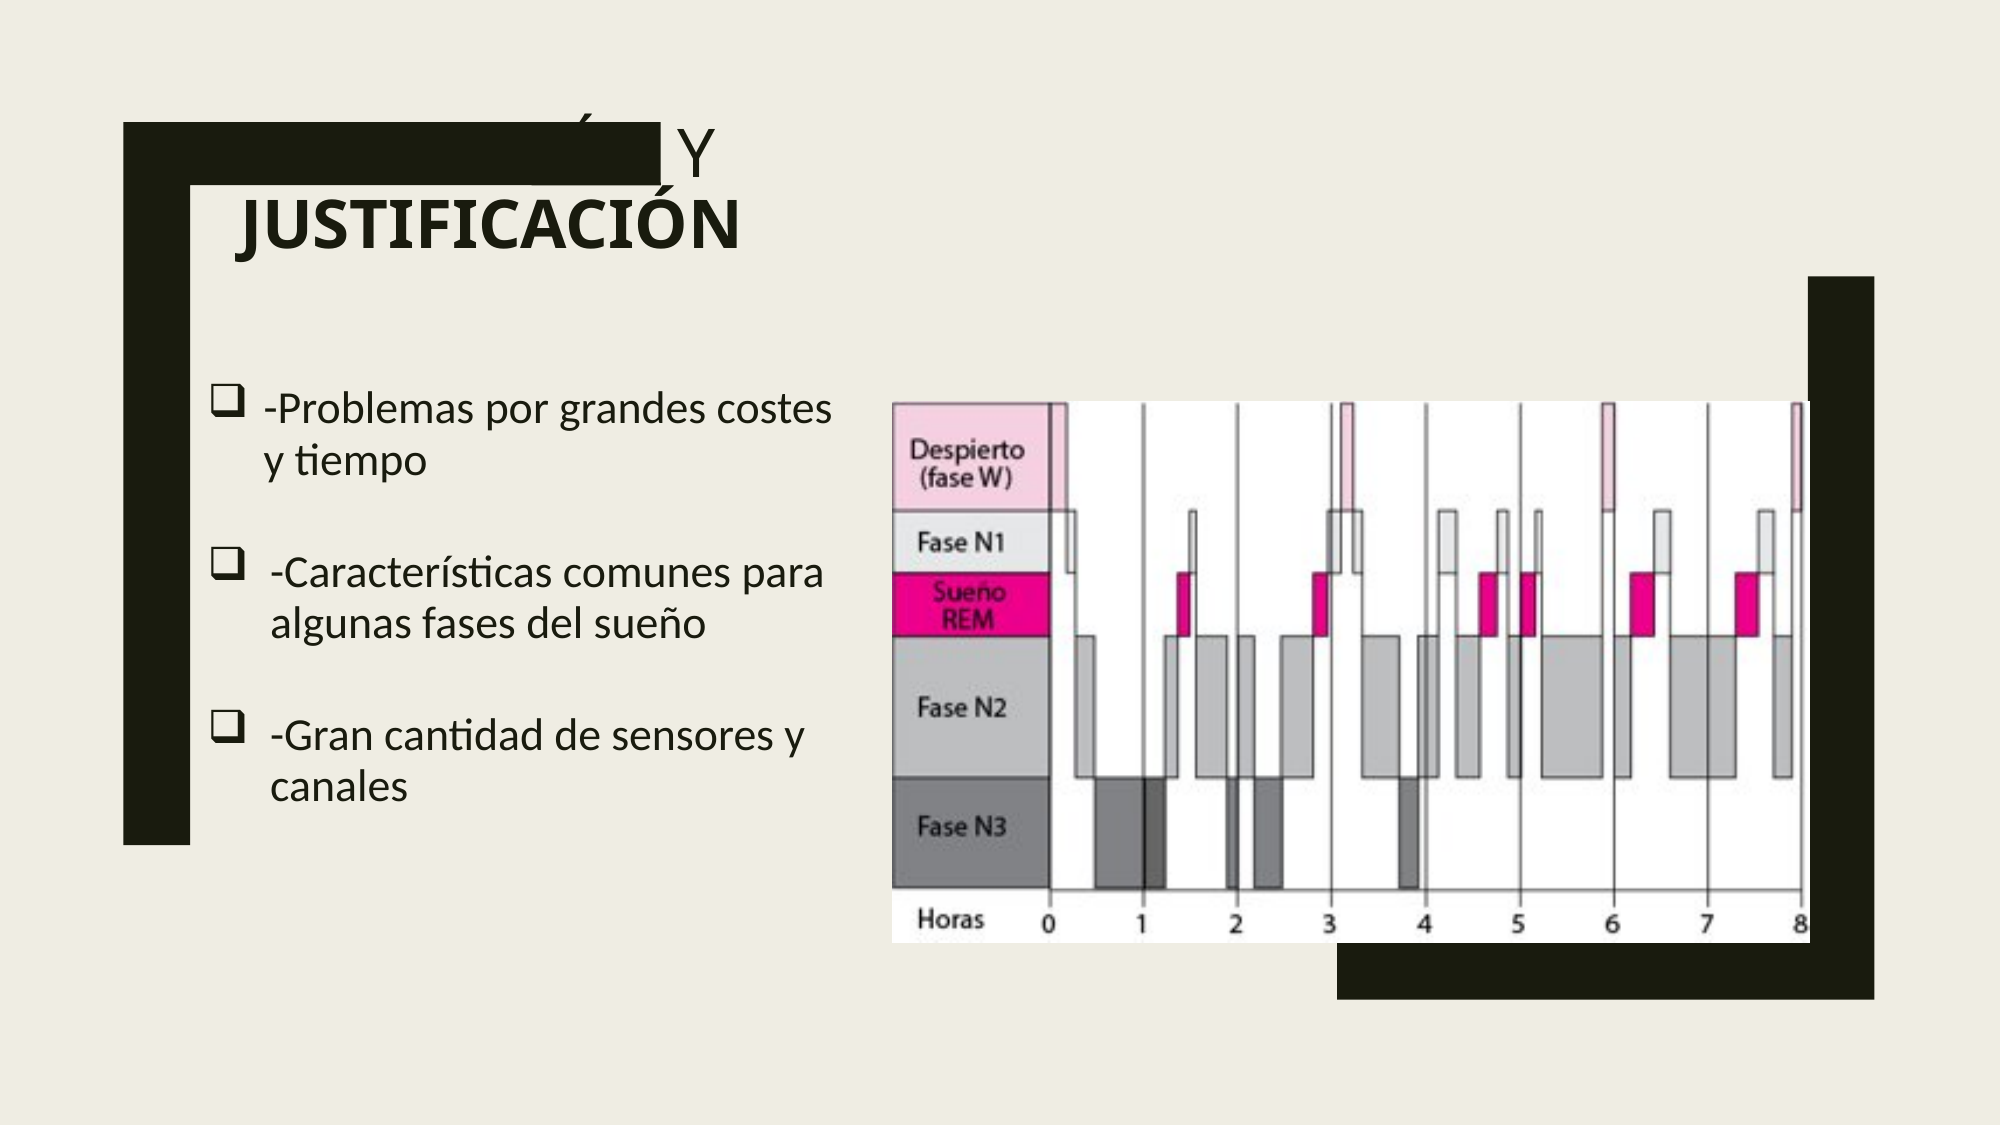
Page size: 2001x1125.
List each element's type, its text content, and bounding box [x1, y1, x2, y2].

picture [892, 401, 1810, 943]
subtitle -Problemas por grandes costes y tiempo -Características comunes para algunas fases del sueño -Gran cantidad de sensores y canales [192, 375, 873, 963]
title Motivación y justificación [225, 112, 764, 357]
